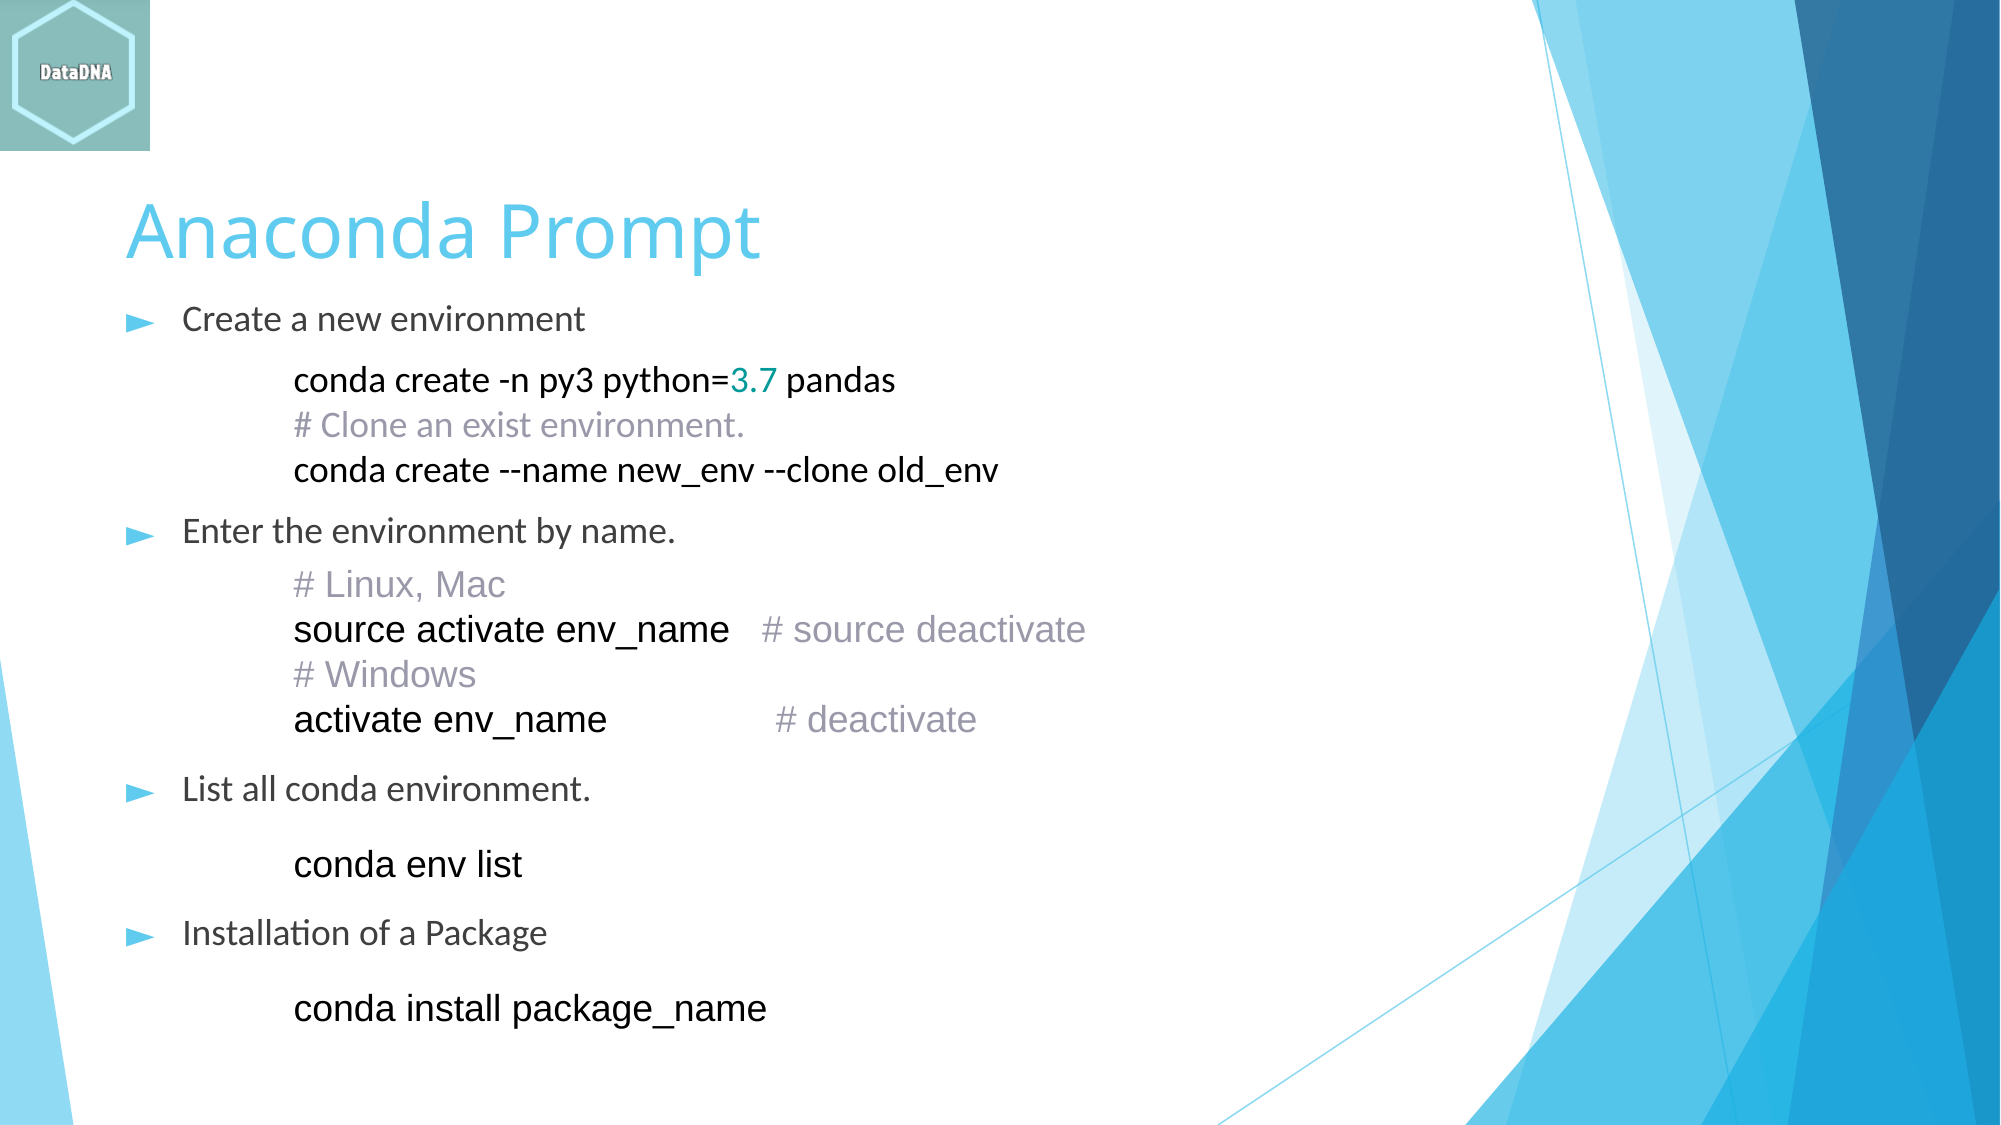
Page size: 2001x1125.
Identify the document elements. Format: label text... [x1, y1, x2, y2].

text_box conda create -n py3 python=3.7 pandas # Clone an exist environment. conda create --name new_env --clone old_env [278, 347, 1280, 498]
title Anaconda Prompt [111, 176, 1522, 287]
text_box conda install package_name [278, 976, 1280, 1037]
text_box Enter the environment by name. [111, 498, 1113, 560]
text_box Installation of a Package [111, 900, 1113, 977]
text_box Create a new environment [111, 286, 1113, 348]
picture [0, 0, 150, 151]
text_box List all conda environment. [111, 756, 1113, 833]
text_box # Linux, Mac source activate env_name # source deactivate # Windows activate env_name # deactivate [278, 551, 1280, 747]
text_box conda env list [278, 832, 1280, 893]
